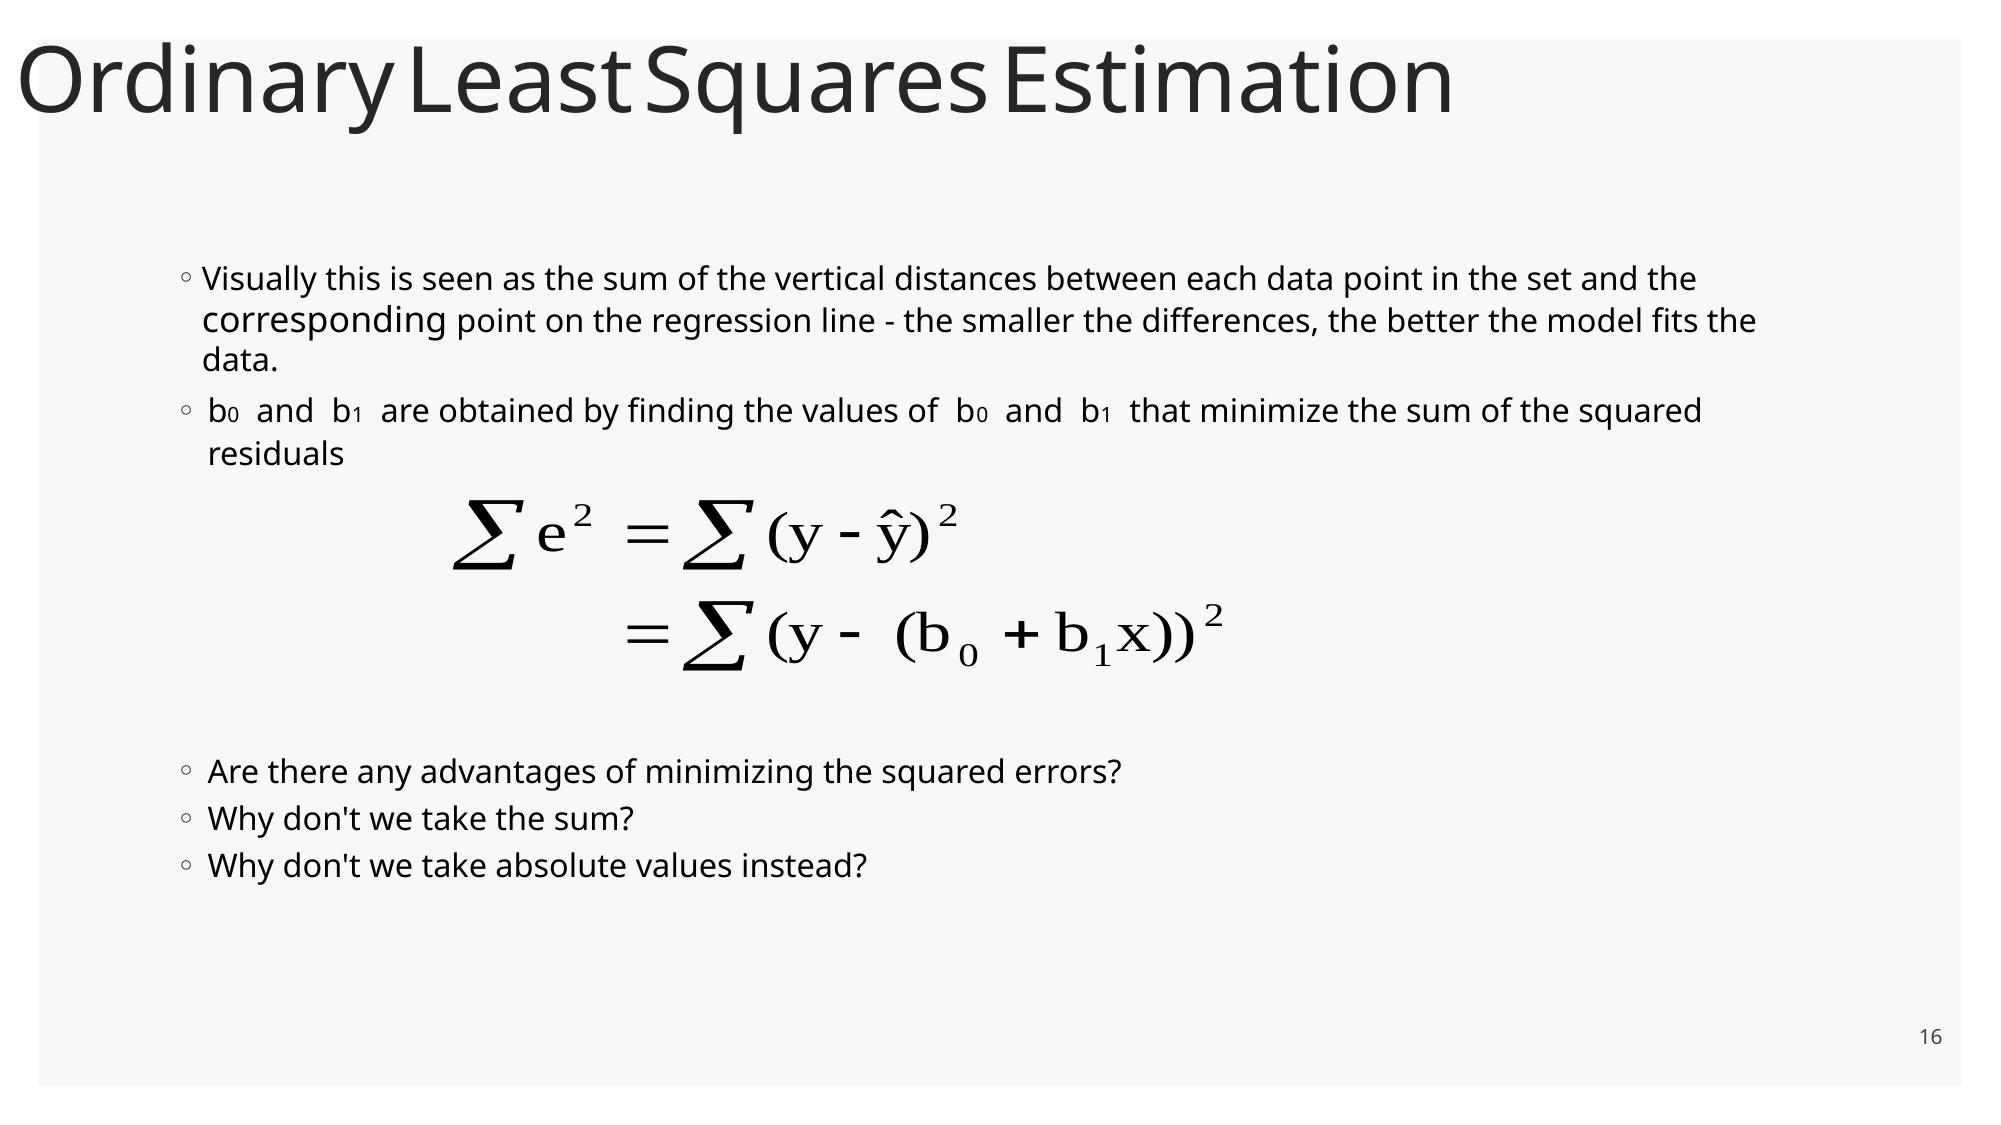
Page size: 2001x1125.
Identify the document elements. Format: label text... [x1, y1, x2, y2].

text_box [442, 487, 1239, 687]
title Ordinary Least Squares Estimation [0, 0, 1650, 152]
slide_number 16 [1717, 1034, 1958, 1080]
list Visually this is seen as the sum of the vertical distances between each data point in the set and the corresponding point on the regression line - the smaller the differences, the better the model fits the data. b0 and b1 are obtained by finding the values of b0 and b1 that minimize the sum of the squared residuals Are there any advantages of minimizing the squared errors? Why don't we take the sum? Why don't we take absolute values instead? [169, 249, 1820, 895]
